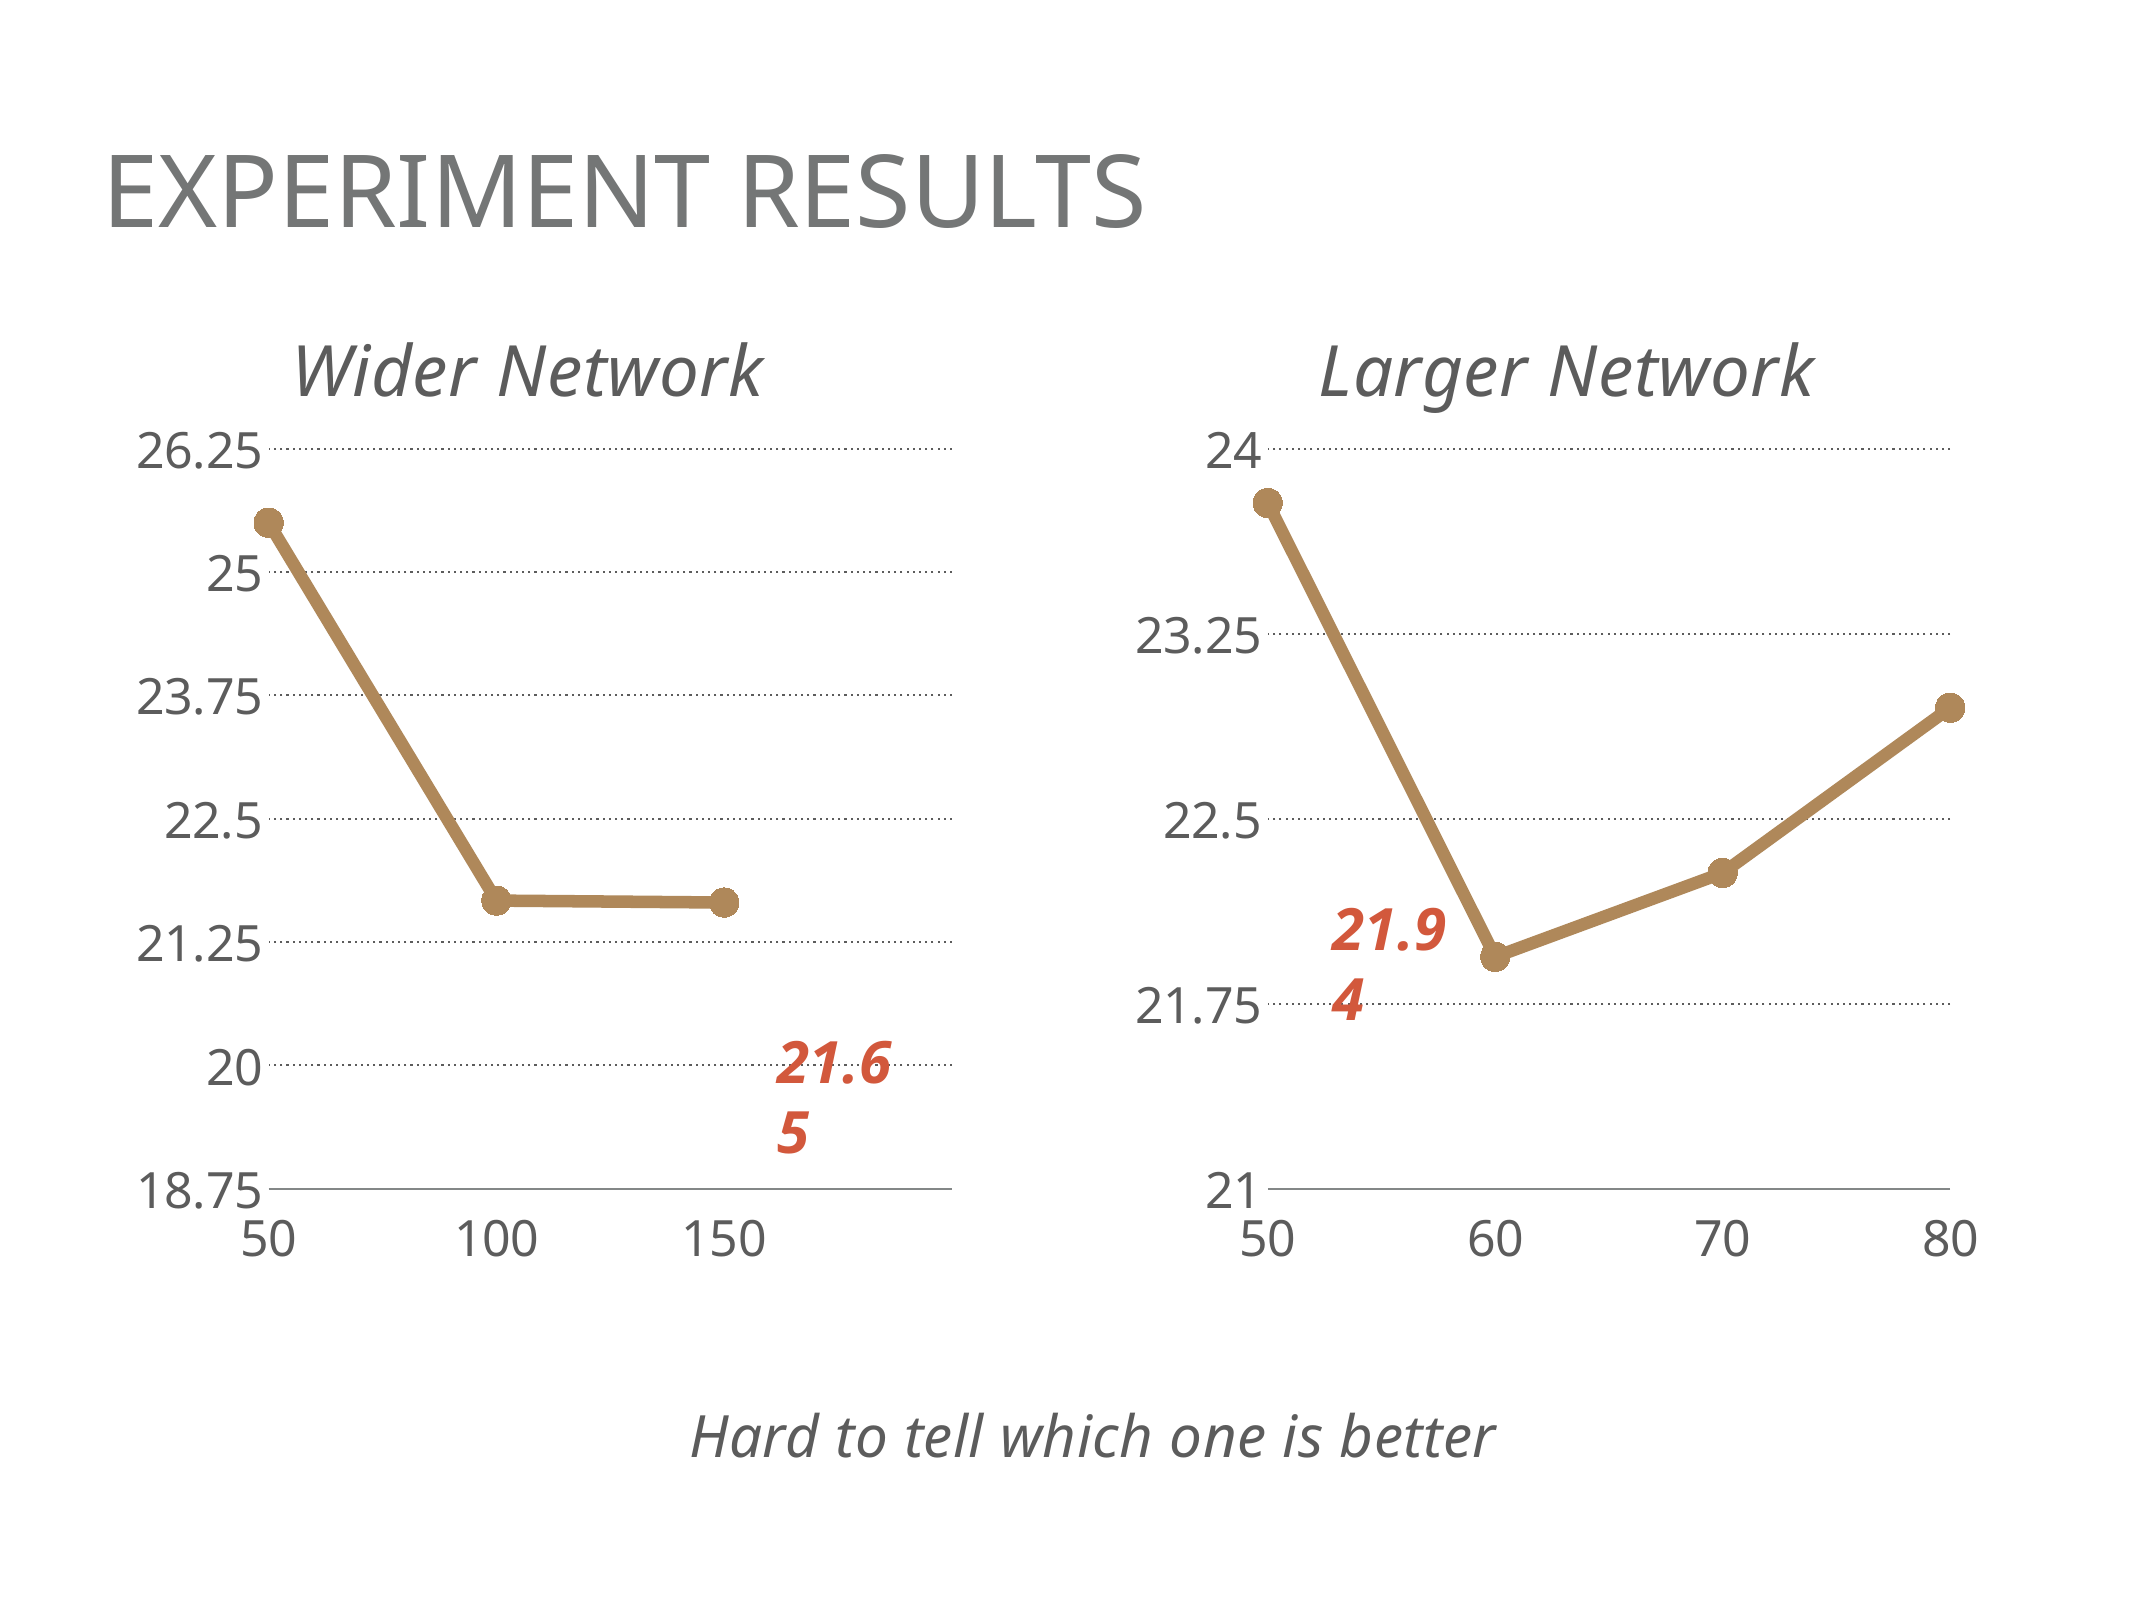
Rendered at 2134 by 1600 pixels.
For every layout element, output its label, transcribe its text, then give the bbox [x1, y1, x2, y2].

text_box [1118, 390, 1979, 1285]
title Experiment Results [93, 118, 2041, 238]
text_box Hard to tell which one is better [680, 1390, 1507, 1478]
text_box Larger Network [1310, 316, 1824, 390]
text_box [118, 390, 960, 1285]
text_box Wider Network [282, 316, 773, 390]
